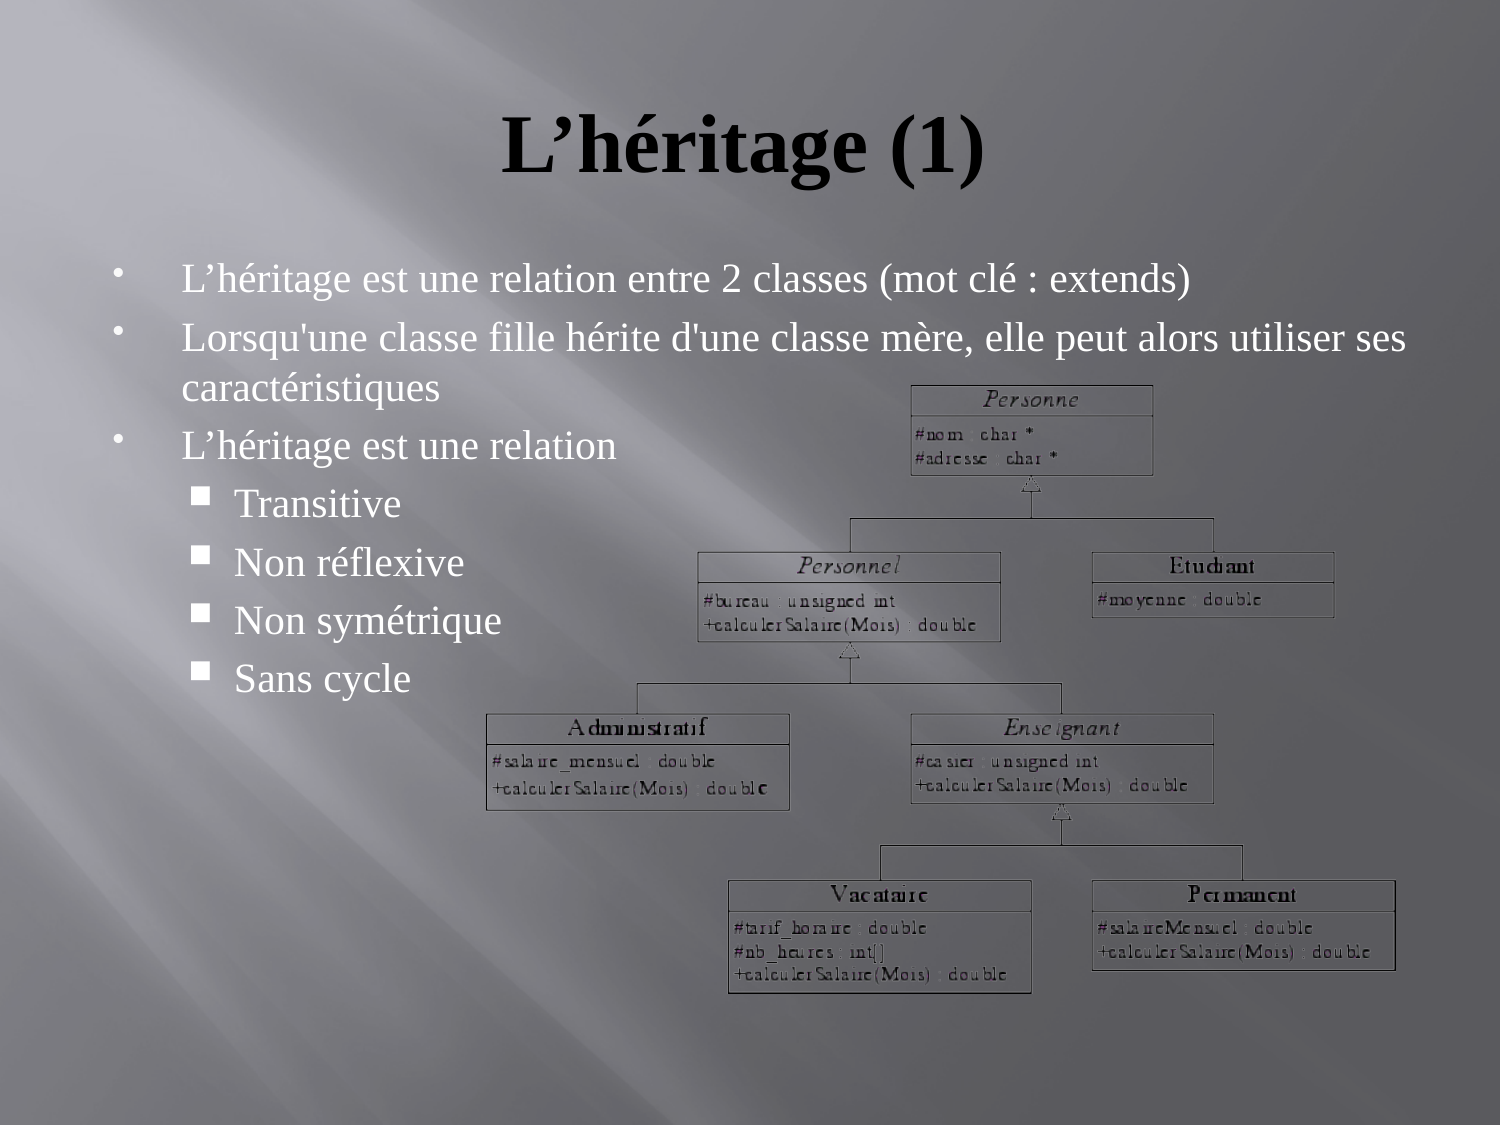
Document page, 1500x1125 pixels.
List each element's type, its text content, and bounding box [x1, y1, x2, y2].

list L’héritage est une relation entre 2 classes (mot clé : extends) Lorsqu'une classe fille hérite d'une classe mère, elle peut alors utiliser ses caractéristiques L’héritage est une relation Transitive Non réflexive Non symétrique Sans cycle [76, 243, 1427, 457]
picture [485, 385, 1396, 994]
title L’héritage (1) [53, 45, 1436, 233]
